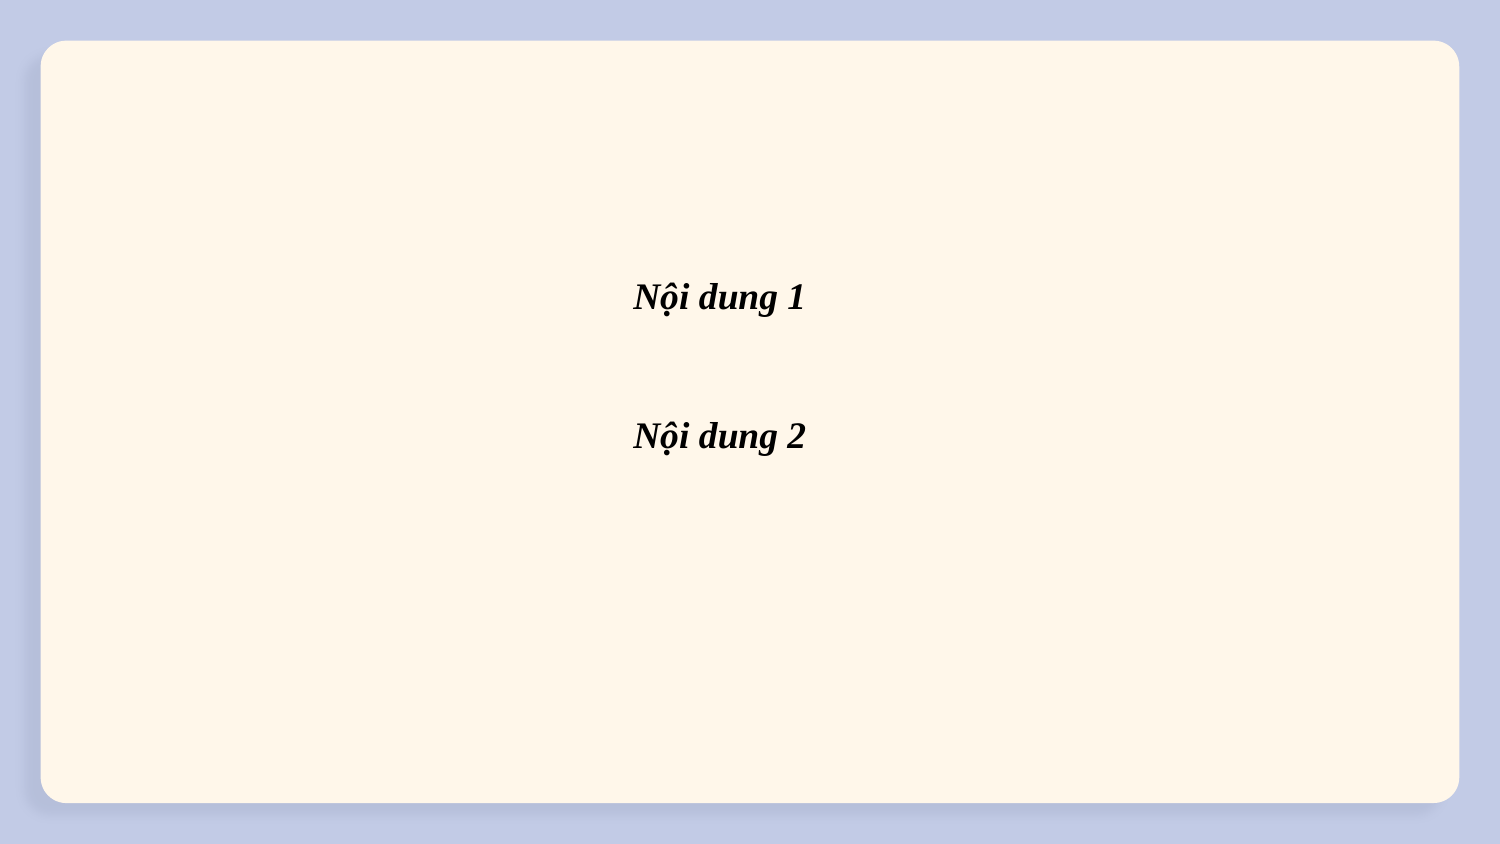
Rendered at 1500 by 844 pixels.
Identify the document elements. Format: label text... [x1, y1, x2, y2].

text_box Nội dung 1 [618, 265, 922, 325]
text_box Nội dung 2 [618, 403, 922, 464]
